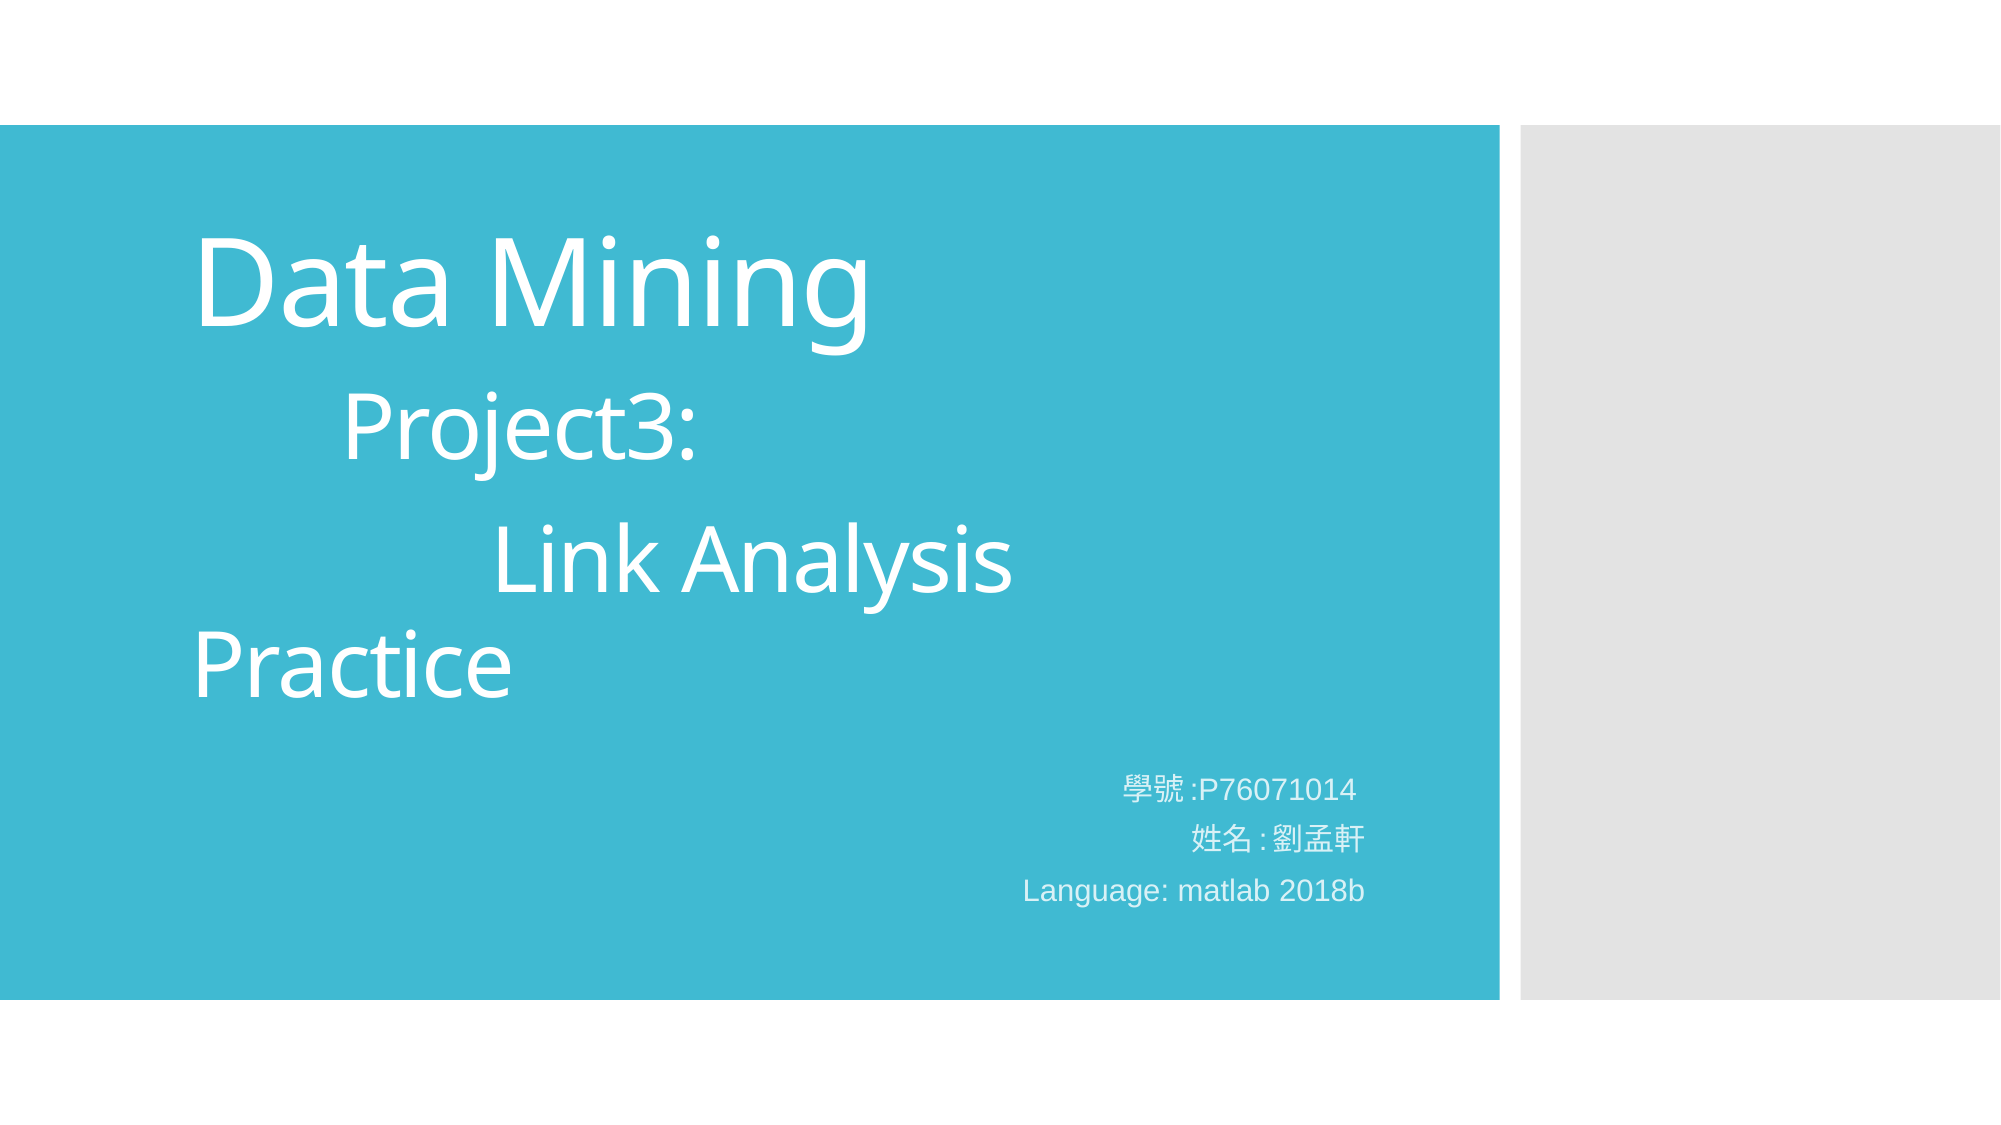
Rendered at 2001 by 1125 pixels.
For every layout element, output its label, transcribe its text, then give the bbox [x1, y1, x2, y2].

title Data Mining Project3: Link Analysis Practice [175, 213, 1376, 747]
subtitle 學號:P76071014 姓名:劉孟軒 Language: matlab 2018b [180, 766, 1381, 917]
